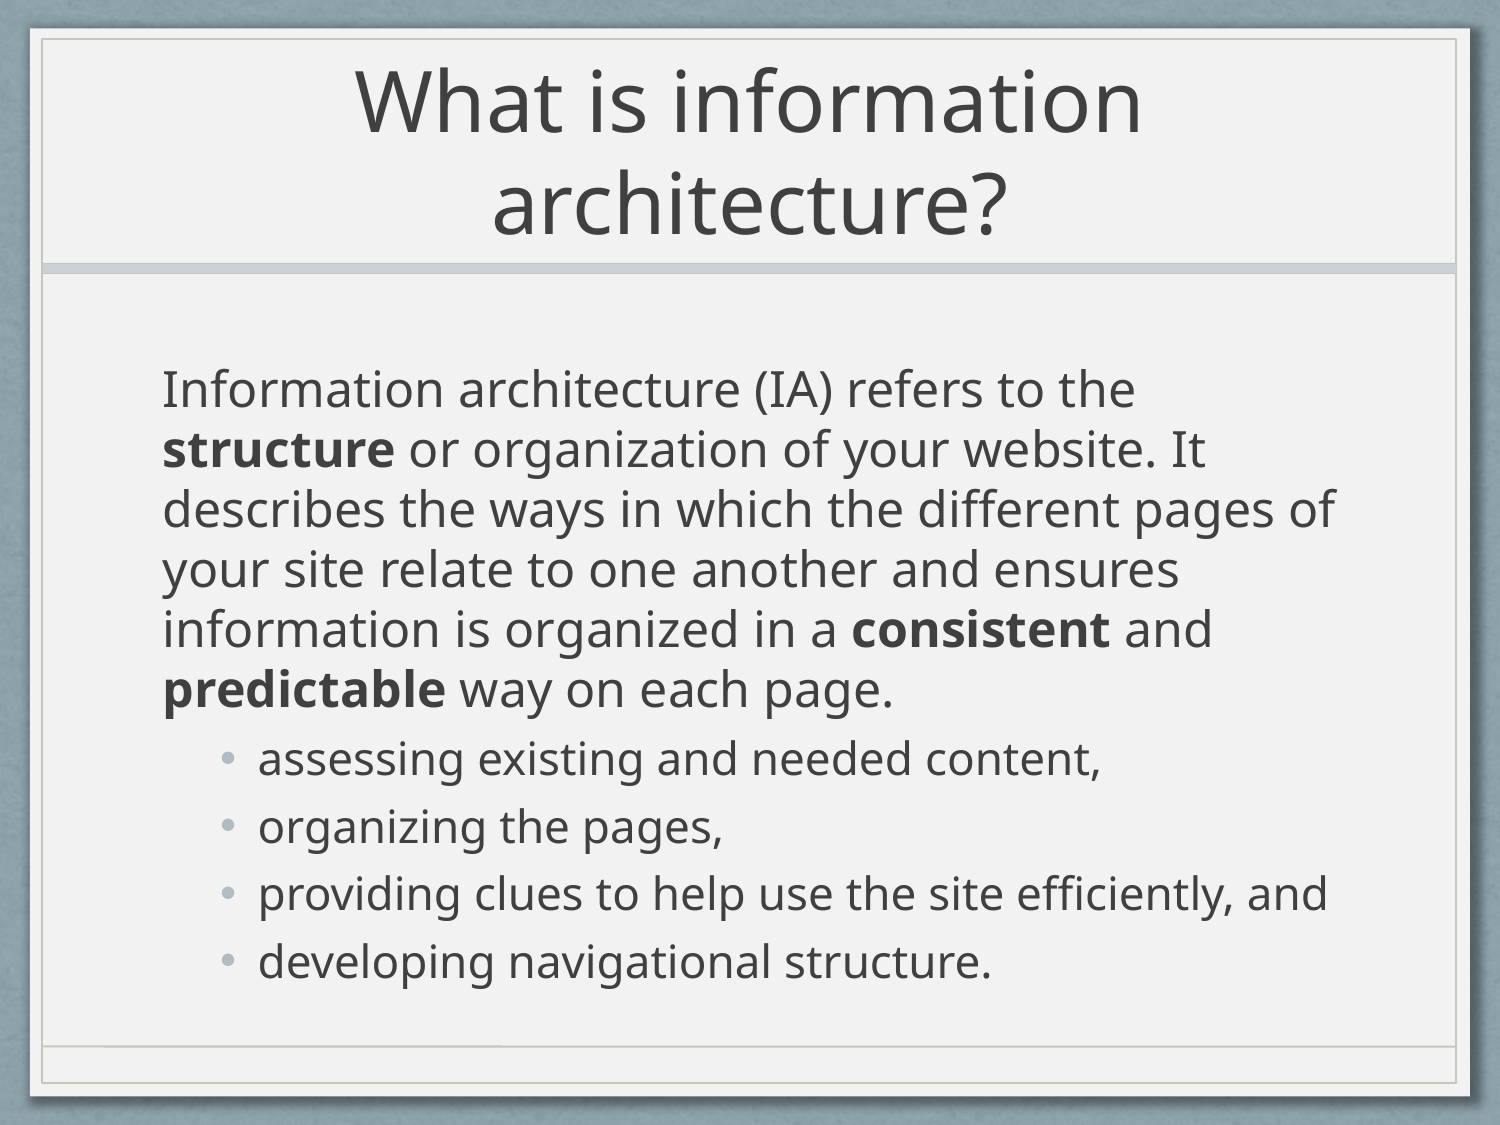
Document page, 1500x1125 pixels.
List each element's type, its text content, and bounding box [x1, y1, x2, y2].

list Information architecture (IA) refers to the structure or organization of your website. It describes the ways in which the different pages of your site relate to one another and ensures information is organized in a consistent and predictable way on each page. assessing existing and needed content, organizing the pages, providing clues to help use the site efficiently, and developing navigational structure. [147, 350, 1353, 995]
title What is information architecture? [147, 40, 1353, 260]
